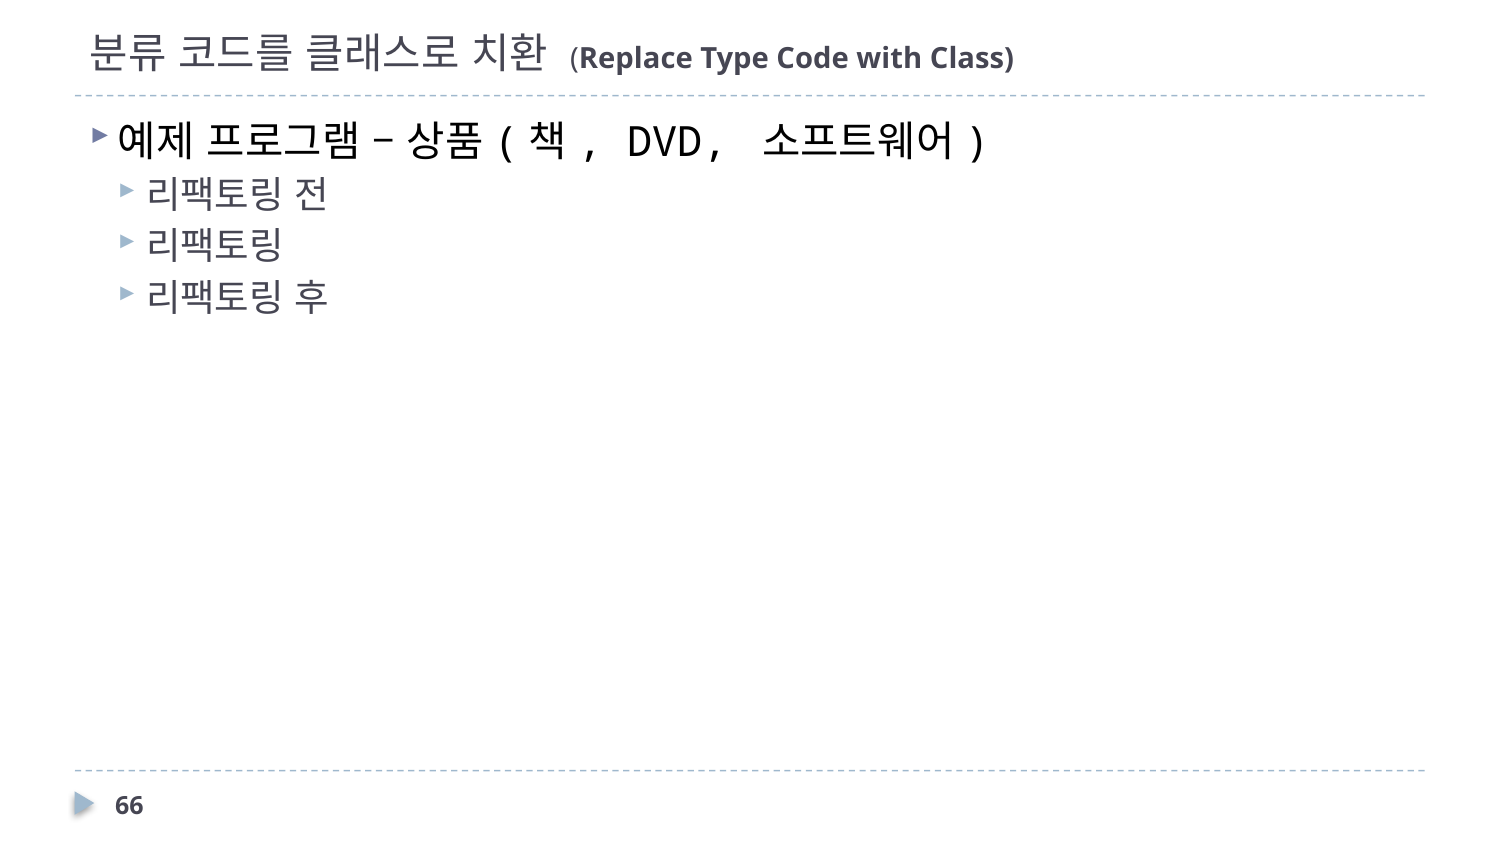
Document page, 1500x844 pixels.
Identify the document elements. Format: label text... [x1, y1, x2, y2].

list 예제 프로그램 – 상품(책, DVD, 소프트웨어) 리팩토링 전 리팩토링 리팩토링 후 [75, 106, 1425, 758]
title 분류 코드를 클래스로 치환 (Replace Type Code with Class) [75, 18, 1425, 85]
slide_number 66 [100, 782, 426, 827]
